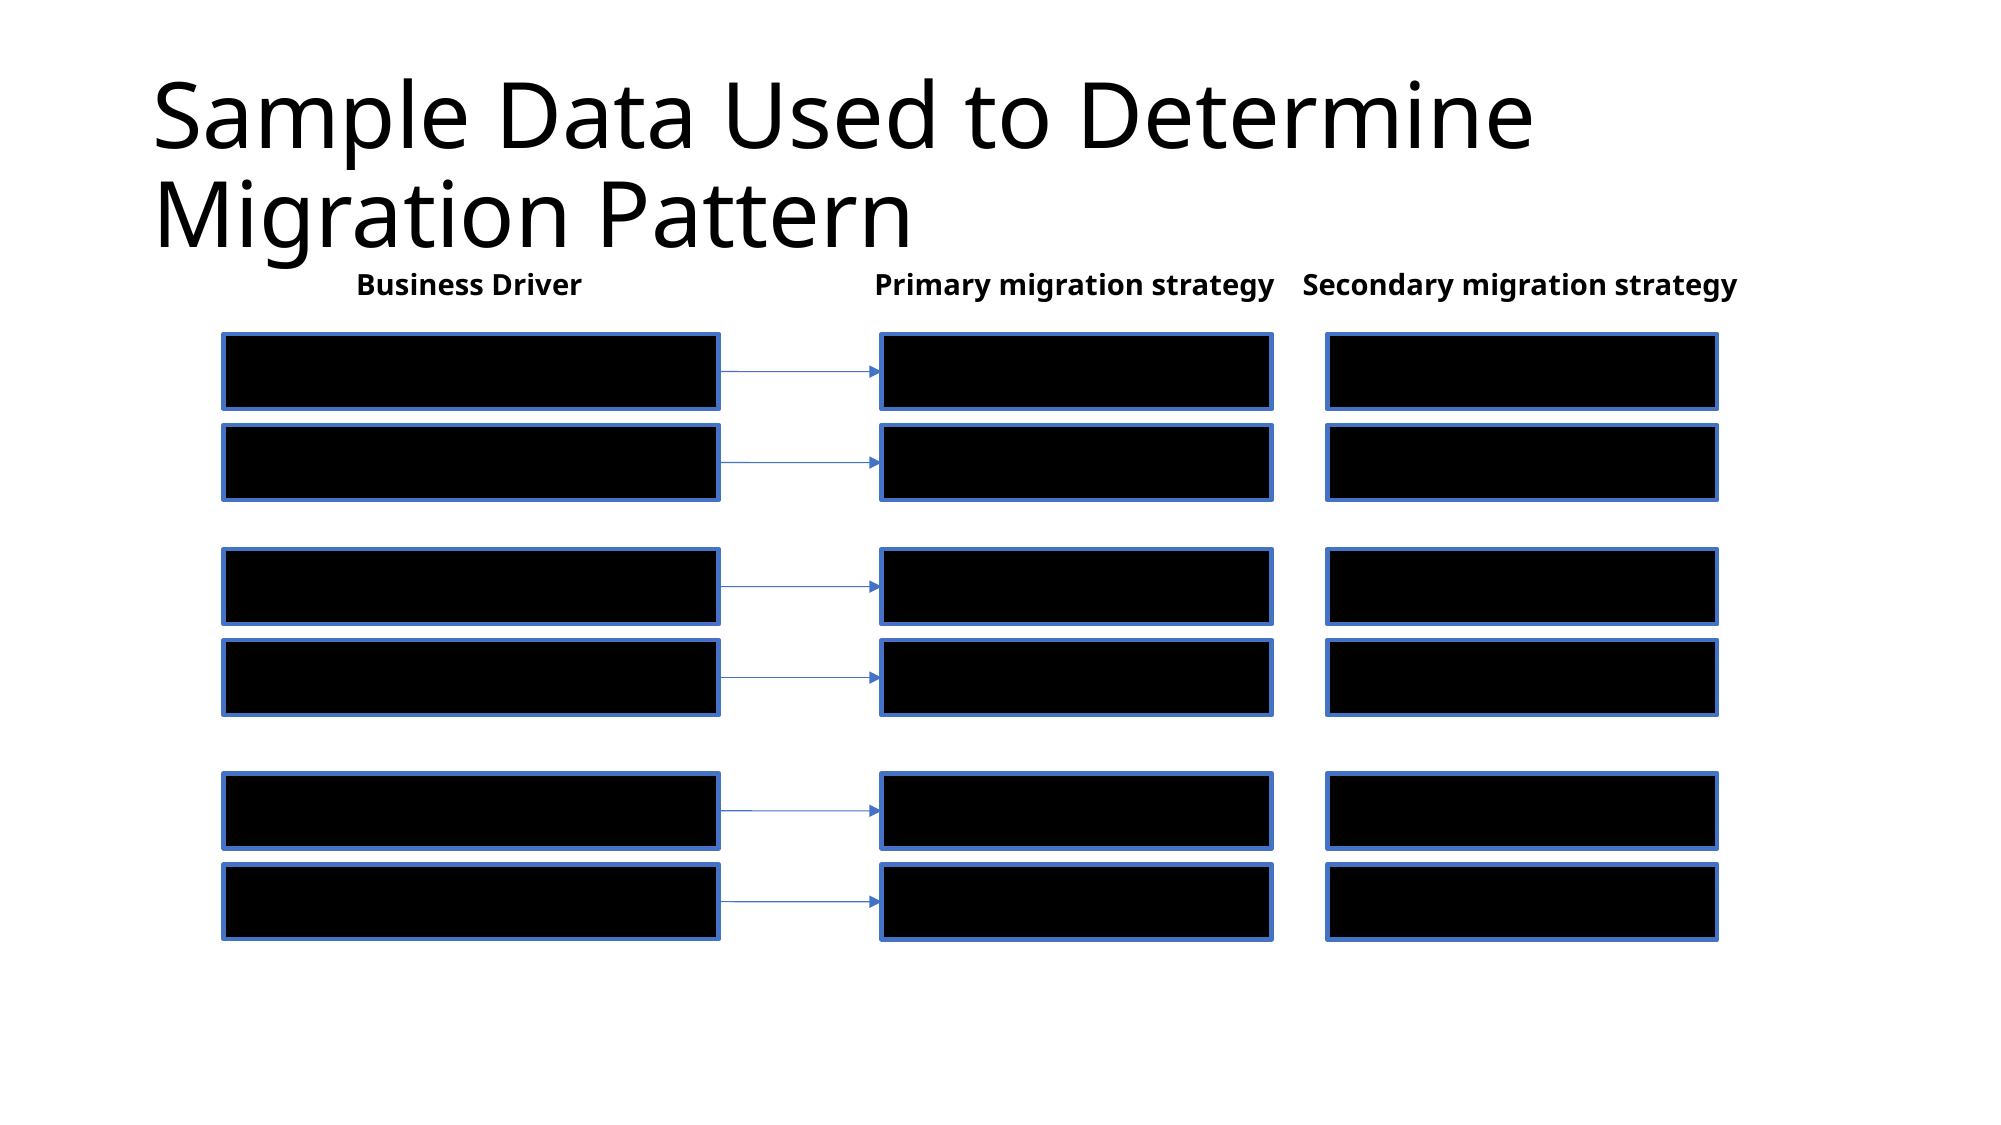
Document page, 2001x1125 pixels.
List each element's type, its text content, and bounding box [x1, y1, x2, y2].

text_box Risk avoidance [223, 425, 719, 500]
text_box Replatform [1327, 549, 1718, 625]
text_box Replatform [1327, 864, 1718, 940]
text_box Global expansion [223, 864, 719, 940]
text_box Elasticity [223, 773, 719, 849]
text_box Replatform [1327, 425, 1718, 500]
text_box Refactor [1327, 640, 1718, 716]
text_box Replatform [881, 773, 1272, 849]
text_box Refactor [881, 640, 1272, 716]
text_box Business Driver [341, 278, 598, 309]
text_box Innovation [223, 640, 719, 716]
text_box Replatform [1327, 334, 1718, 410]
title Sample Data Used to Determine Migration Pattern [137, 59, 1863, 278]
text_box Primary migration strategy [859, 278, 1287, 309]
text_box Refactor [1327, 773, 1718, 849]
text_box Rehost [881, 334, 1272, 410]
text_box Rehost [881, 425, 1272, 501]
text_box Secondary migration strategy [1287, 278, 1753, 309]
text_box Cost savings [223, 334, 719, 409]
text_box Agility [223, 549, 719, 625]
text_box Refactor [881, 864, 1272, 940]
text_box Refactor [881, 549, 1272, 625]
